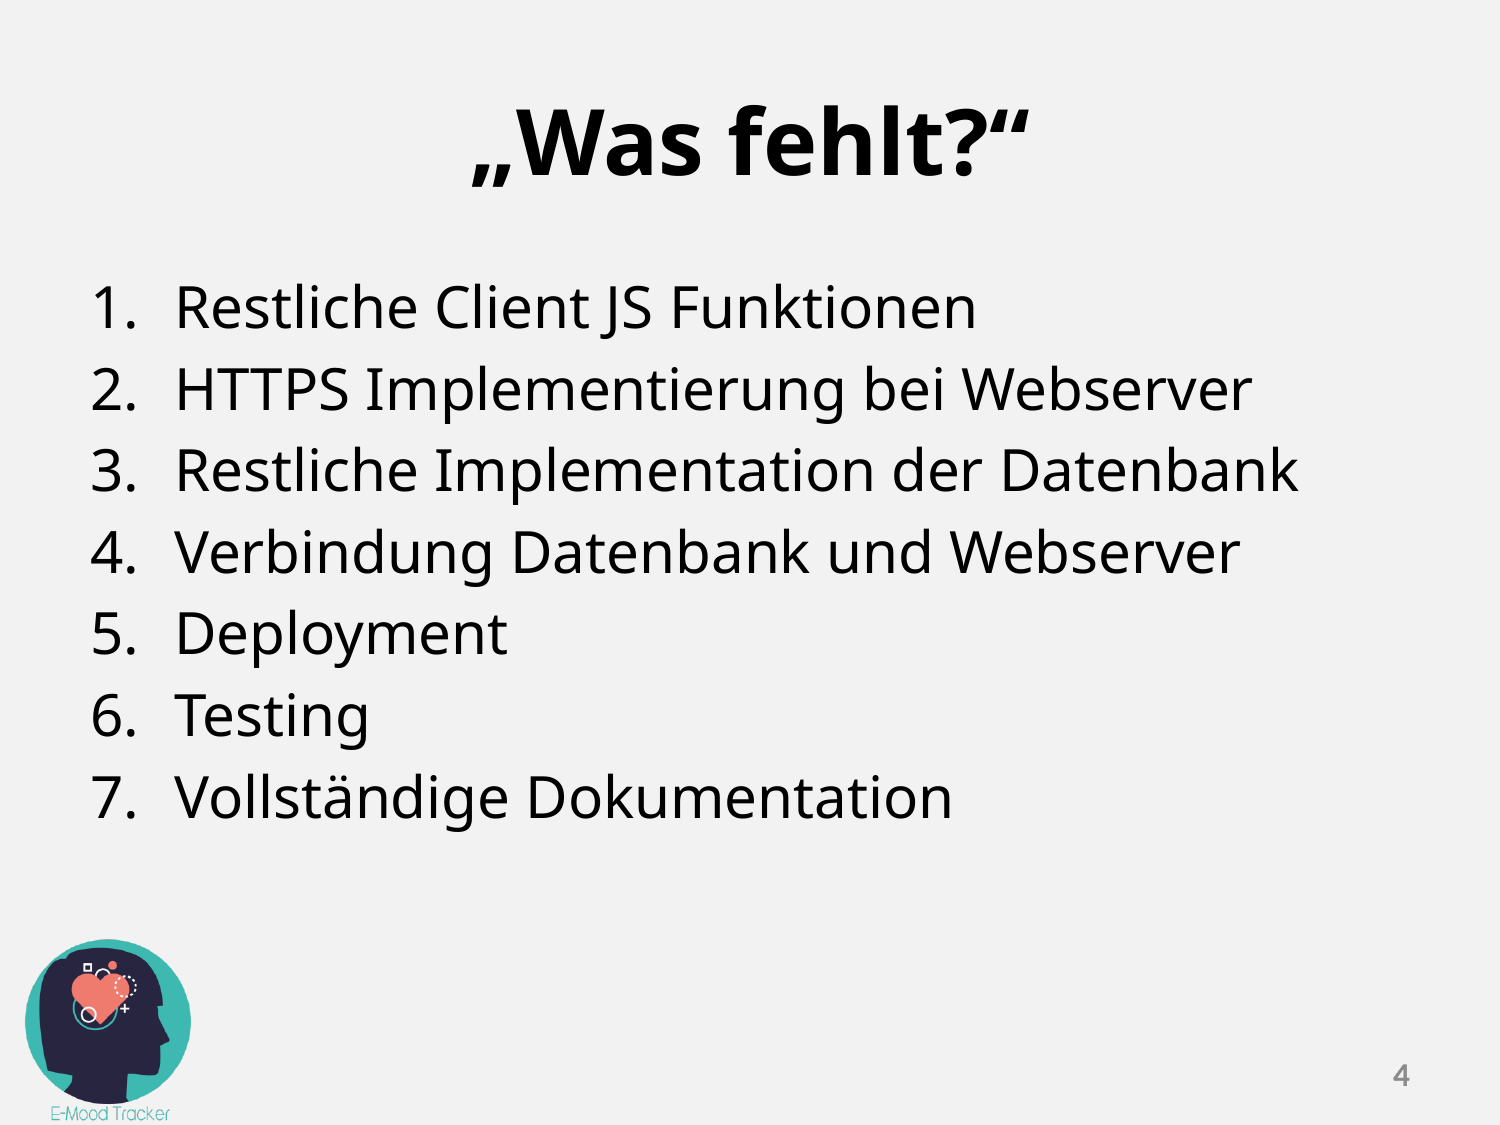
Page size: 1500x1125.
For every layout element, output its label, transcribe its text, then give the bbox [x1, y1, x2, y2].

title „Was fehlt?“ [75, 45, 1425, 233]
slide_number 4 [1074, 1042, 1425, 1103]
picture [11, 937, 200, 1125]
list Restliche Client JS Funktionen HTTPS Implementierung bei Webserver Restliche Implementation der Datenbank Verbindung Datenbank und Webserver Deployment Testing Vollständige Dokumentation [75, 262, 1425, 1005]
